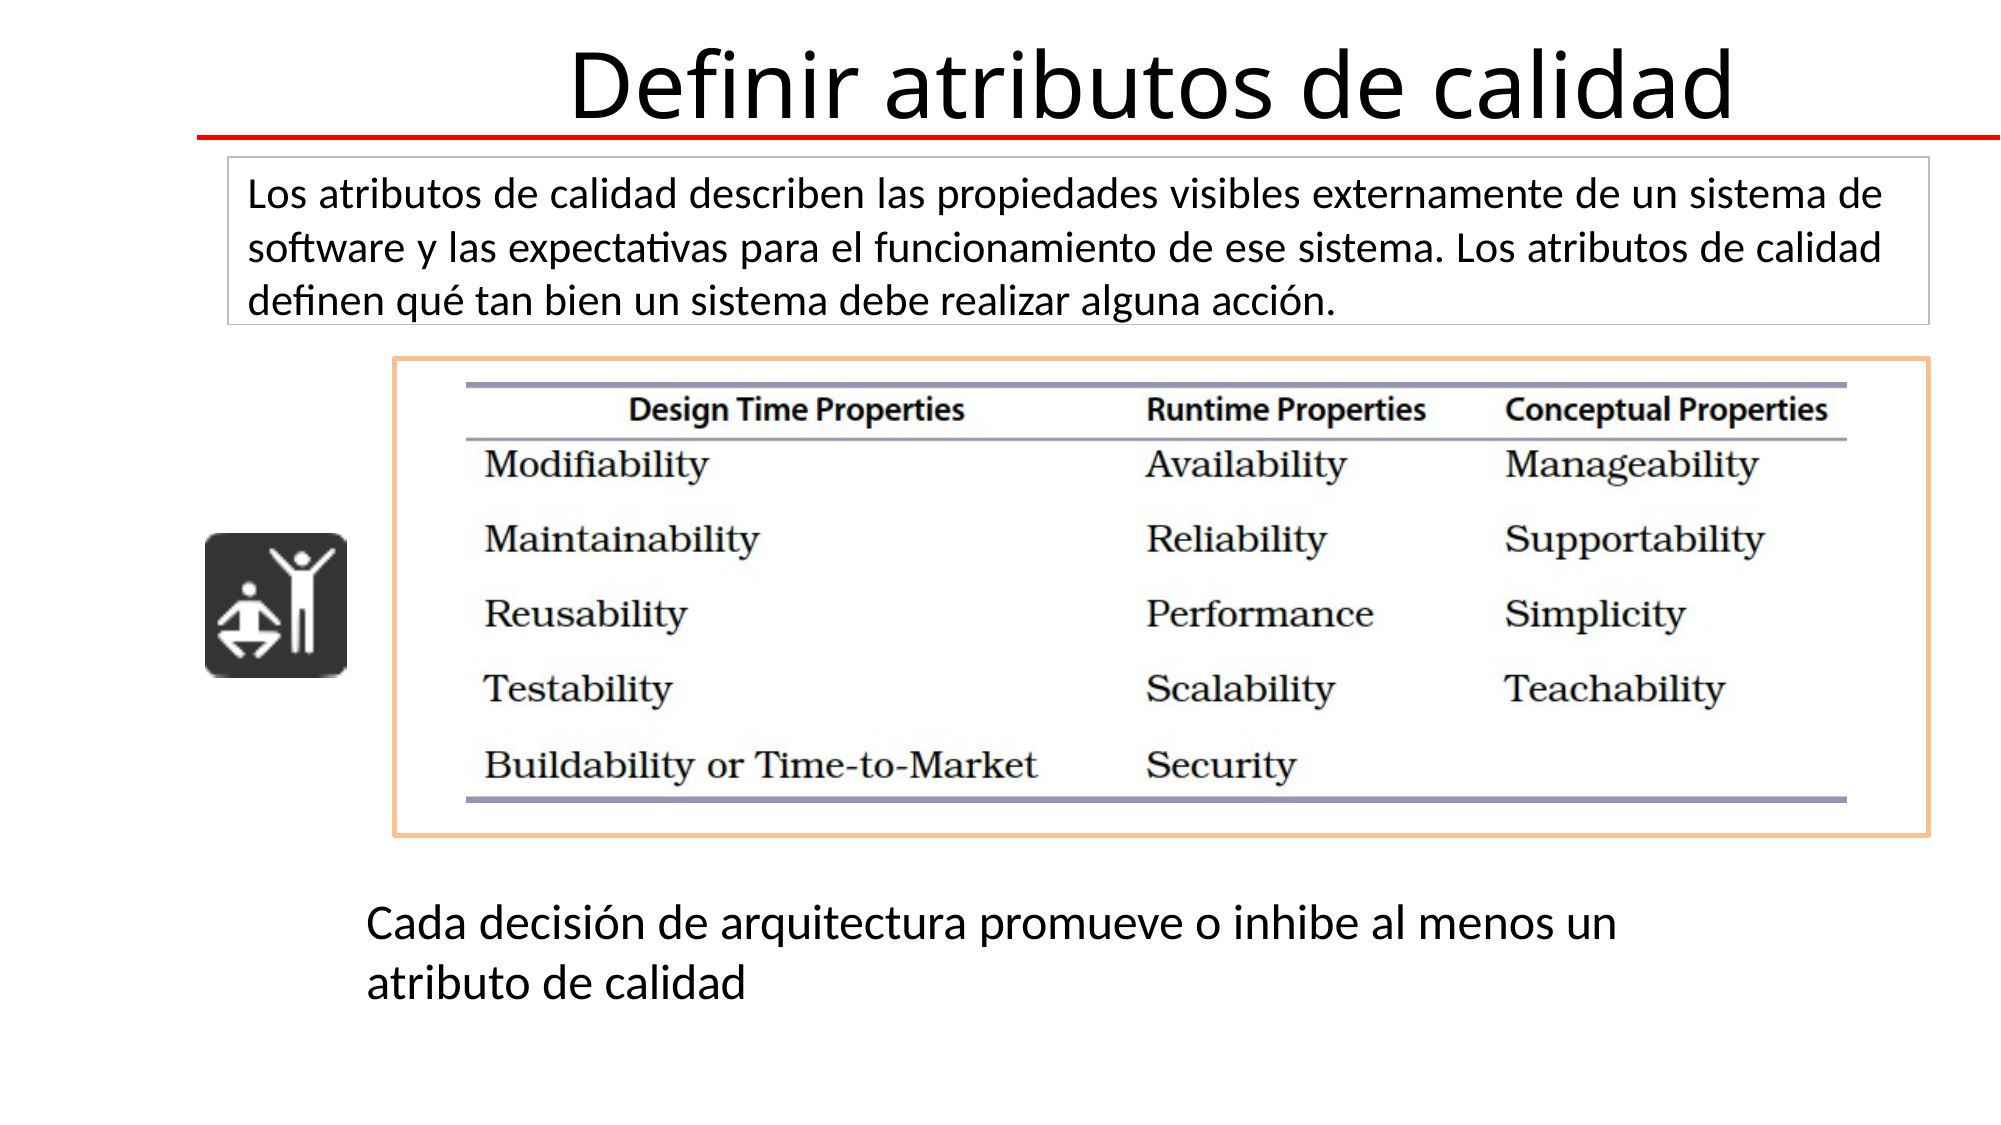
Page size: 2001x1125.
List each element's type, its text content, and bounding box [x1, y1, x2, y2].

footer CJava, siempre para apoyarte. [794, 840, 1763, 1125]
text_box Los atributos de calidad describen las propiedades visibles externamente de un sistema de software y las expectativas para el funcionamiento de ese sistema. Los atributos de calidad definen qué tan bien un sistema debe realizar alguna acción. [227, 157, 1929, 325]
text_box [391, 355, 1933, 840]
text_box Cada decisión de arquitectura promueve o inhibe al menos un atributo de calidad [363, 886, 1629, 1010]
picture [204, 533, 347, 678]
title Definir atributos de calidad [157, 0, 2000, 176]
